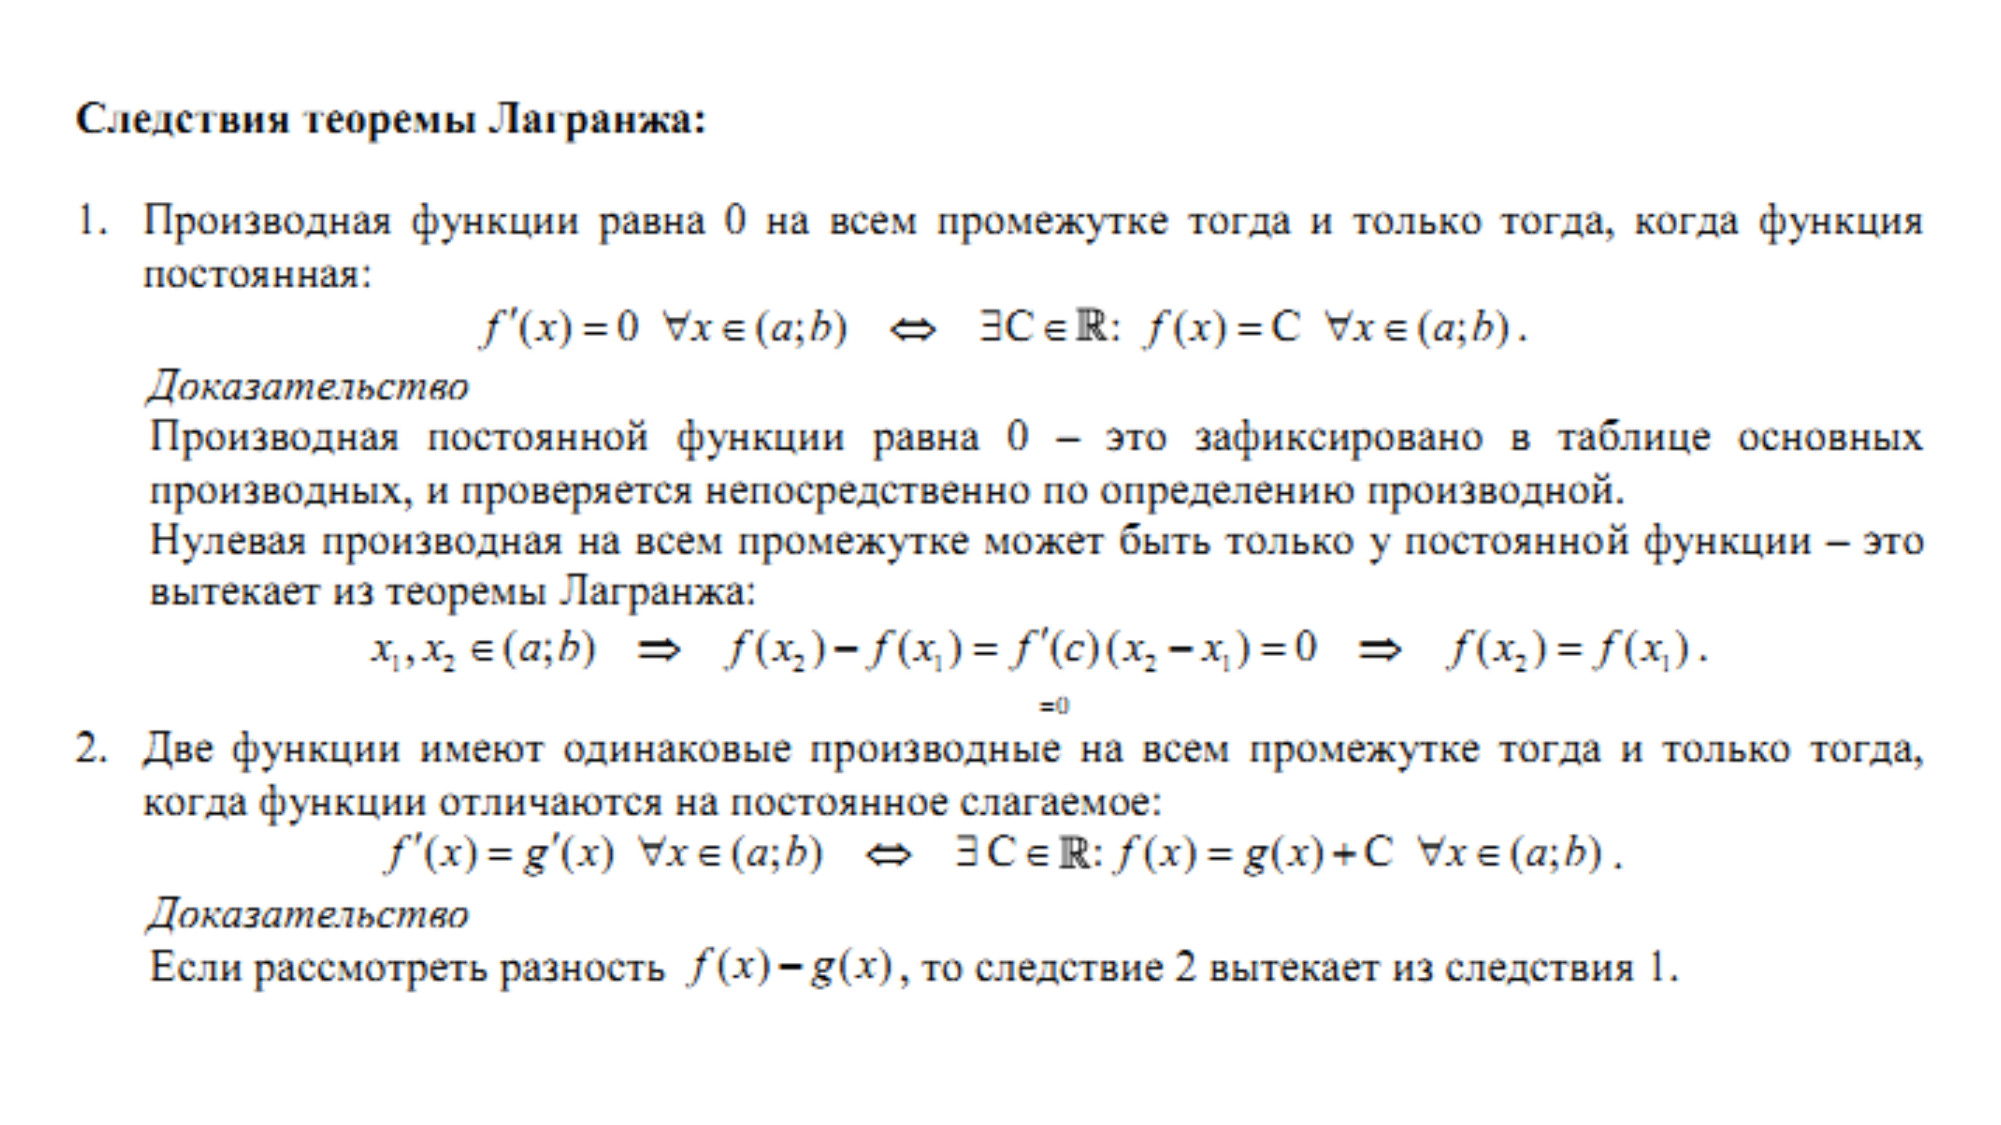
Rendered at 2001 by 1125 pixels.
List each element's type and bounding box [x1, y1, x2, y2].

picture [33, 83, 1980, 1049]
